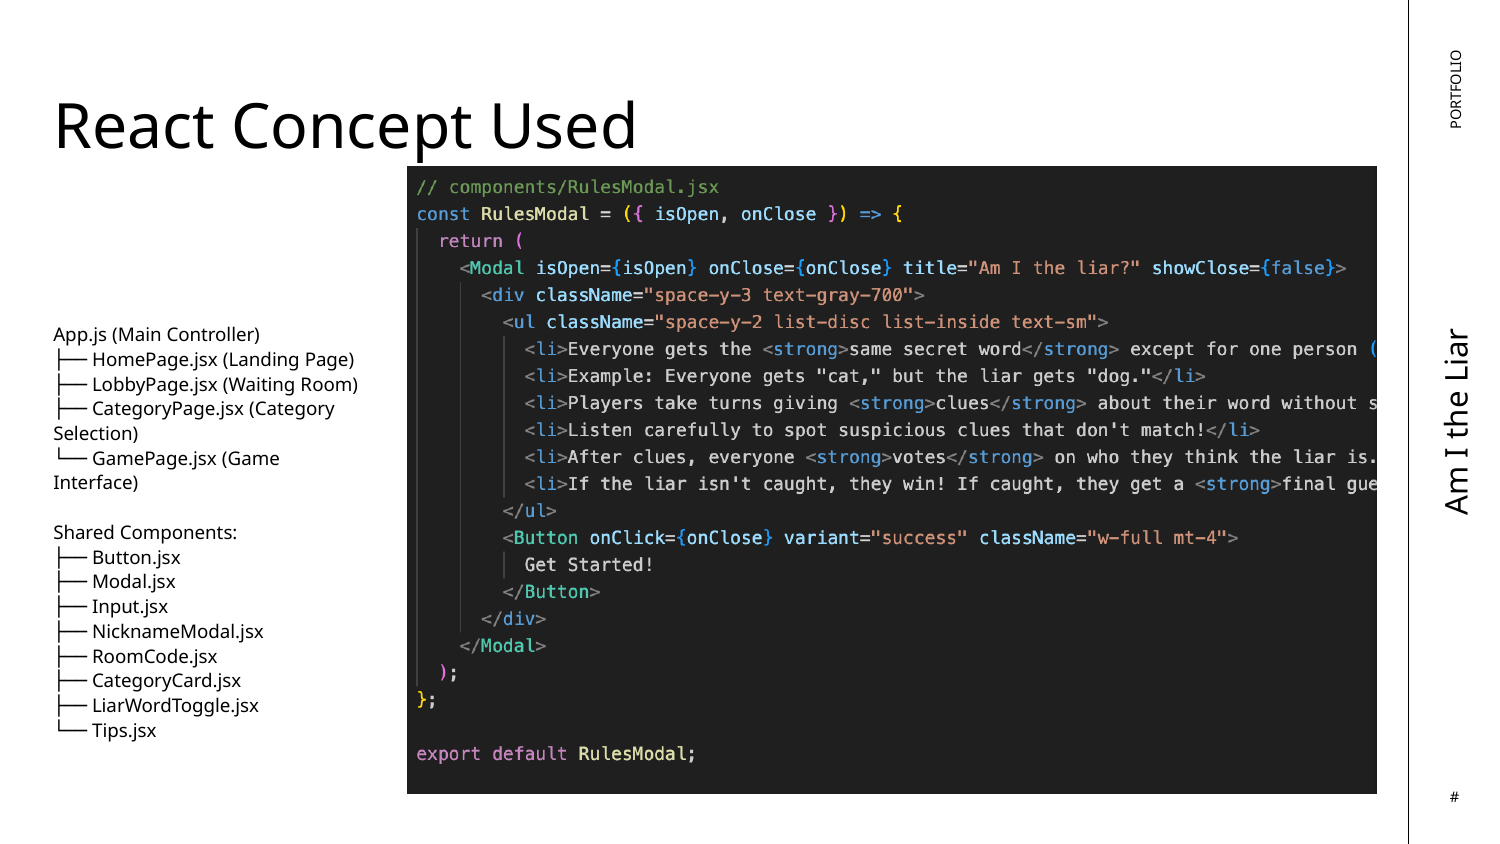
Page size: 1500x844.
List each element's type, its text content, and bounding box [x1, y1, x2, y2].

title PORTFOLIO [1409, 35, 1500, 183]
list App.js (Main Controller) ├── HomePage.jsx (Landing Page) ├── LobbyPage.jsx (Waiting Room) ├── CategoryPage.jsx (Category Selection) └── GamePage.jsx (Game Interface) Shared Components: ├── Button.jsx ├── Modal.jsx ├── Input.jsx ├── NicknameModal.jsx ├── RoomCode.jsx ├── CategoryCard.jsx ├── LiarWordToggle.jsx └── Tips.jsx [38, 710, 376, 806]
title # [1408, 710, 1500, 820]
picture [406, 166, 1378, 794]
title Am I the Liar [1409, 183, 1500, 661]
list React Concept Used [38, 70, 907, 167]
